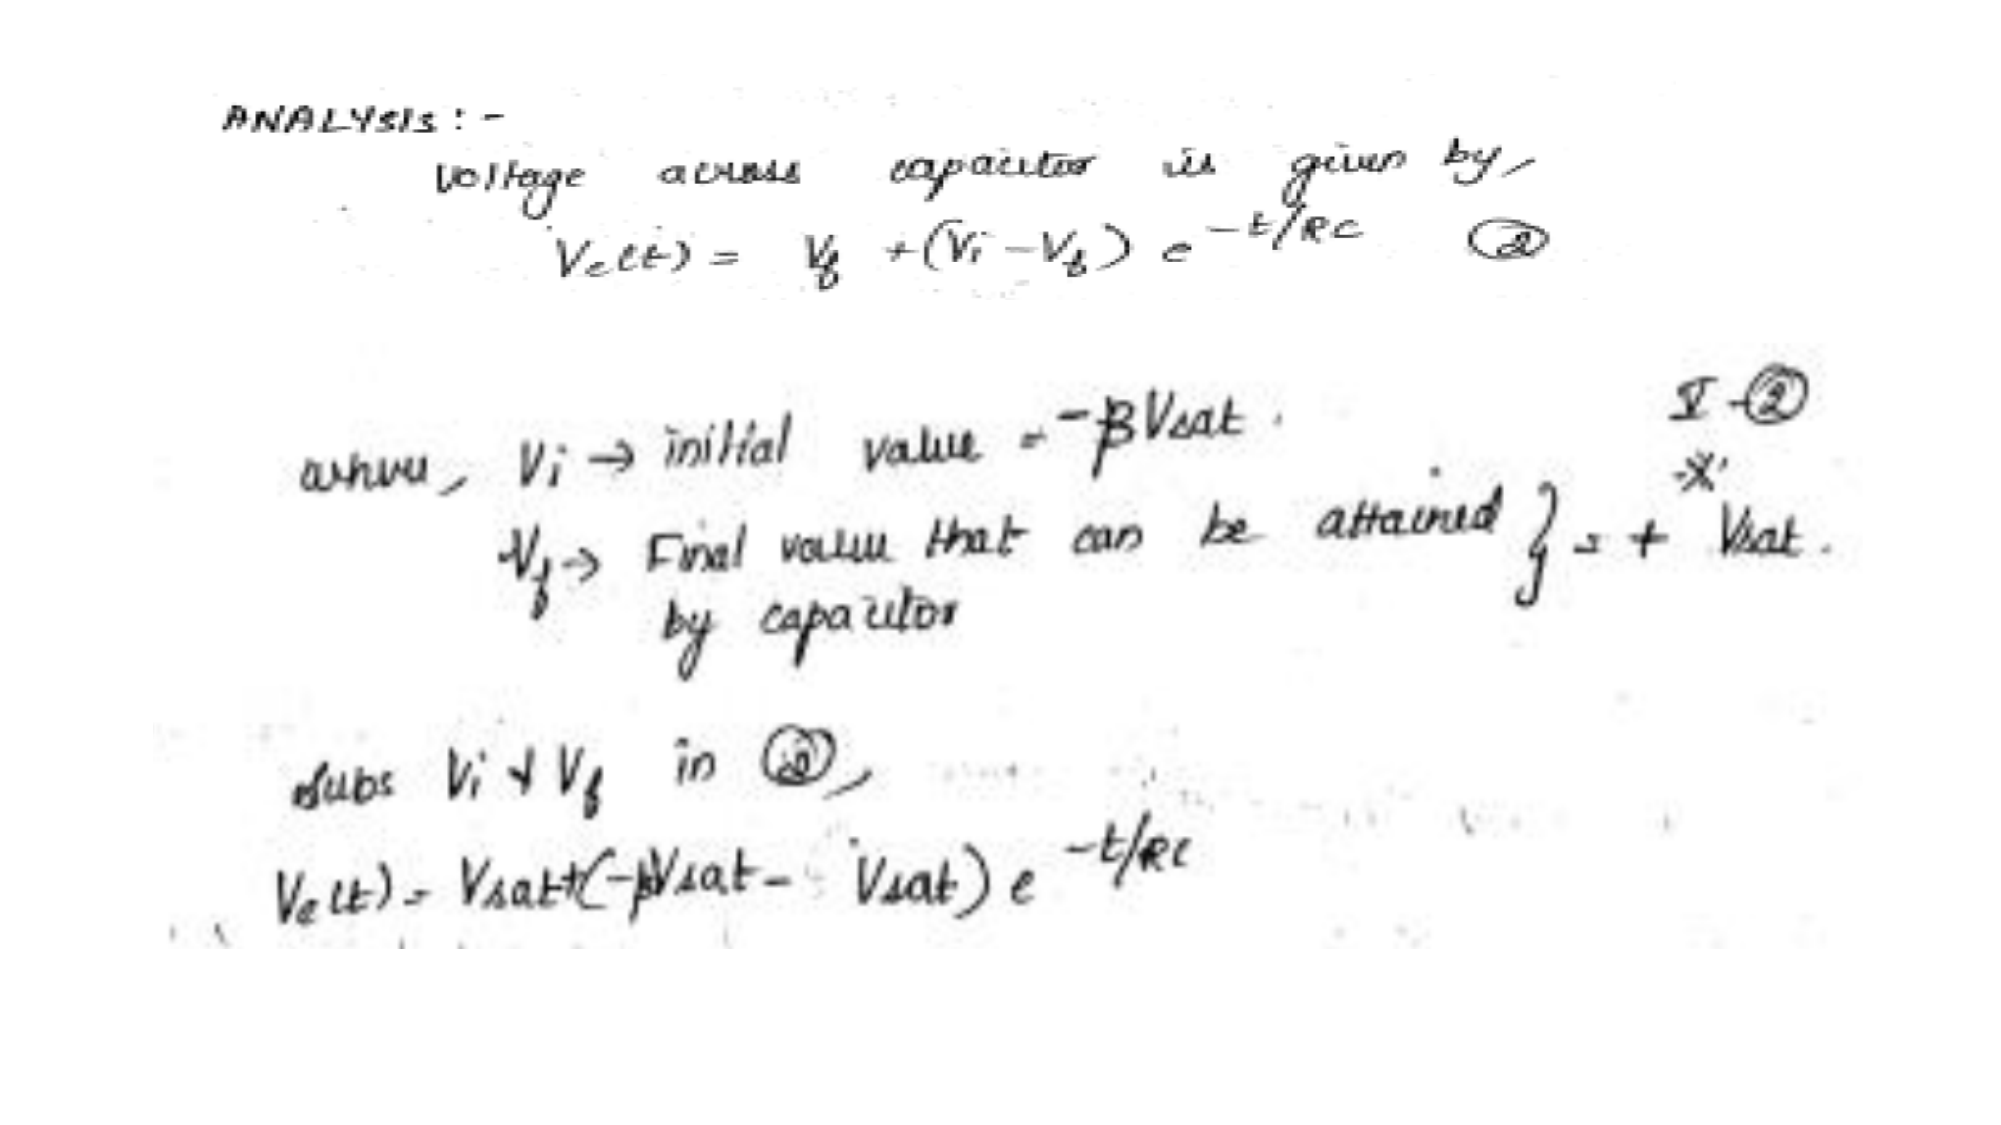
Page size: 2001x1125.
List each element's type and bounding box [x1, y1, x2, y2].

list [153, 313, 1863, 949]
picture [187, 74, 1676, 300]
